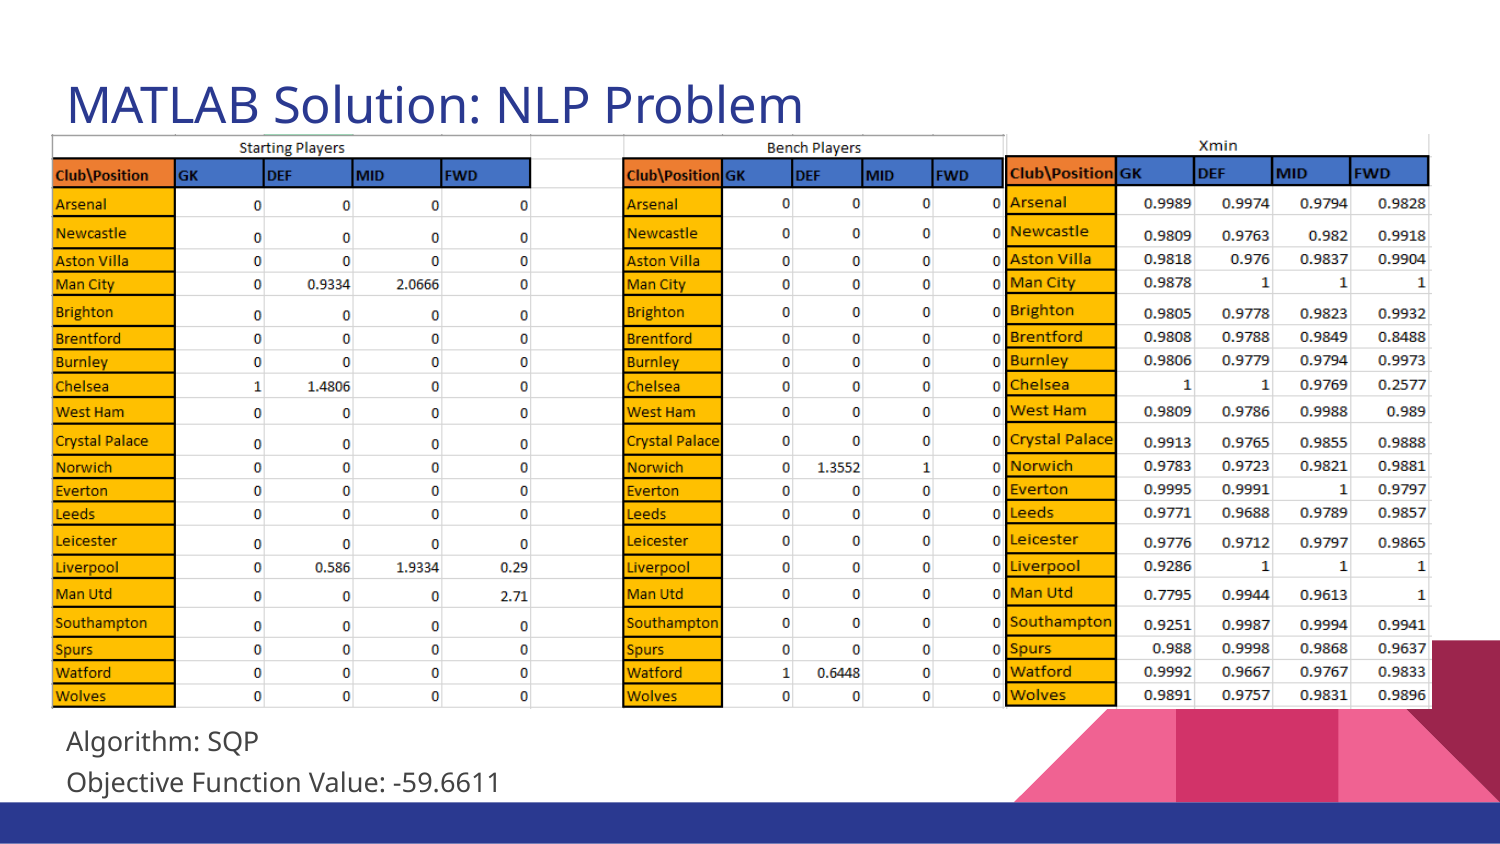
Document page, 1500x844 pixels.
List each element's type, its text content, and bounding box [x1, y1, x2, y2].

title MATLAB Solution: NLP Problem [51, 54, 1449, 155]
list [51, 201, 1449, 723]
picture [50, 134, 1432, 709]
text_box Algorithm: SQP Objective Function Value: -59.6611 [51, 723, 1449, 812]
